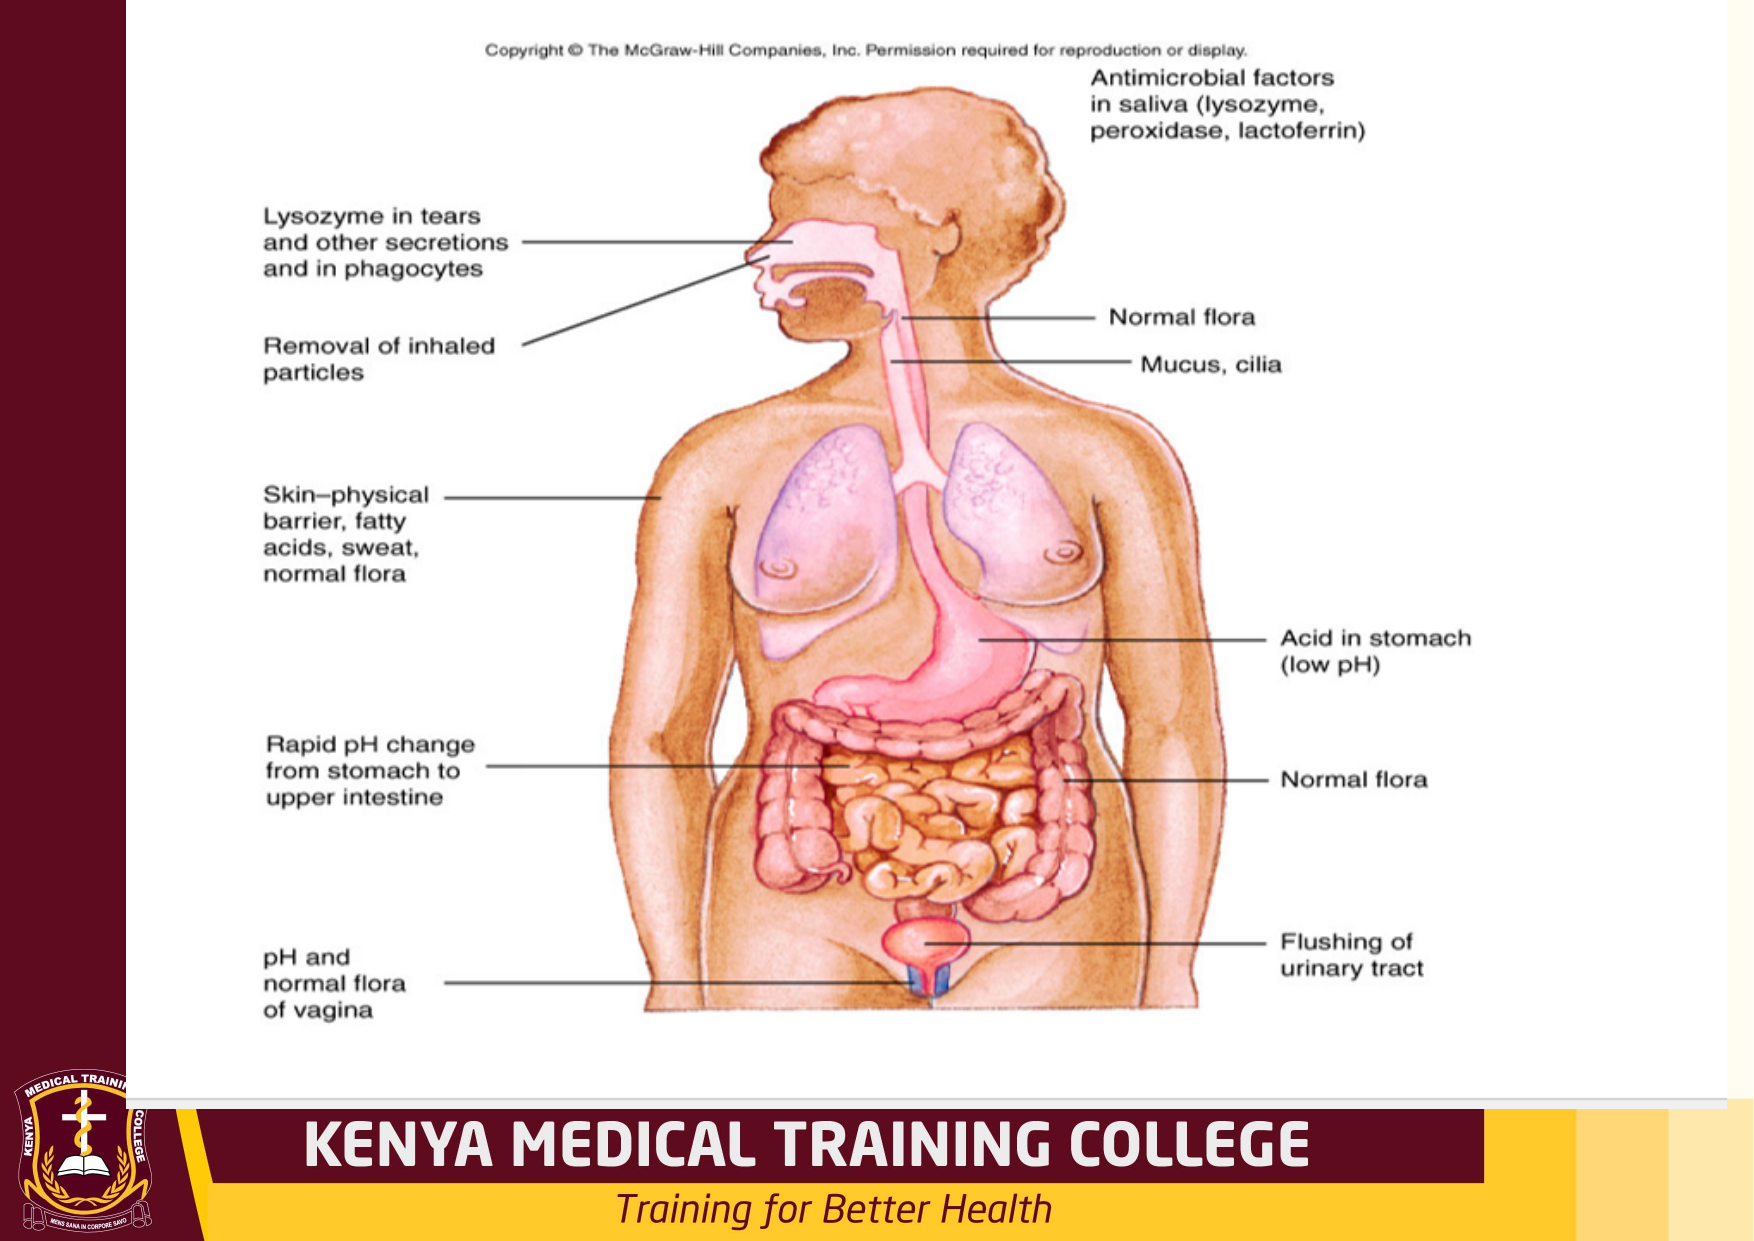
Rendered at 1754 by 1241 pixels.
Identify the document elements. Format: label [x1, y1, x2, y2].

list [126, 0, 1727, 1109]
picture [0, 0, 1754, 1241]
